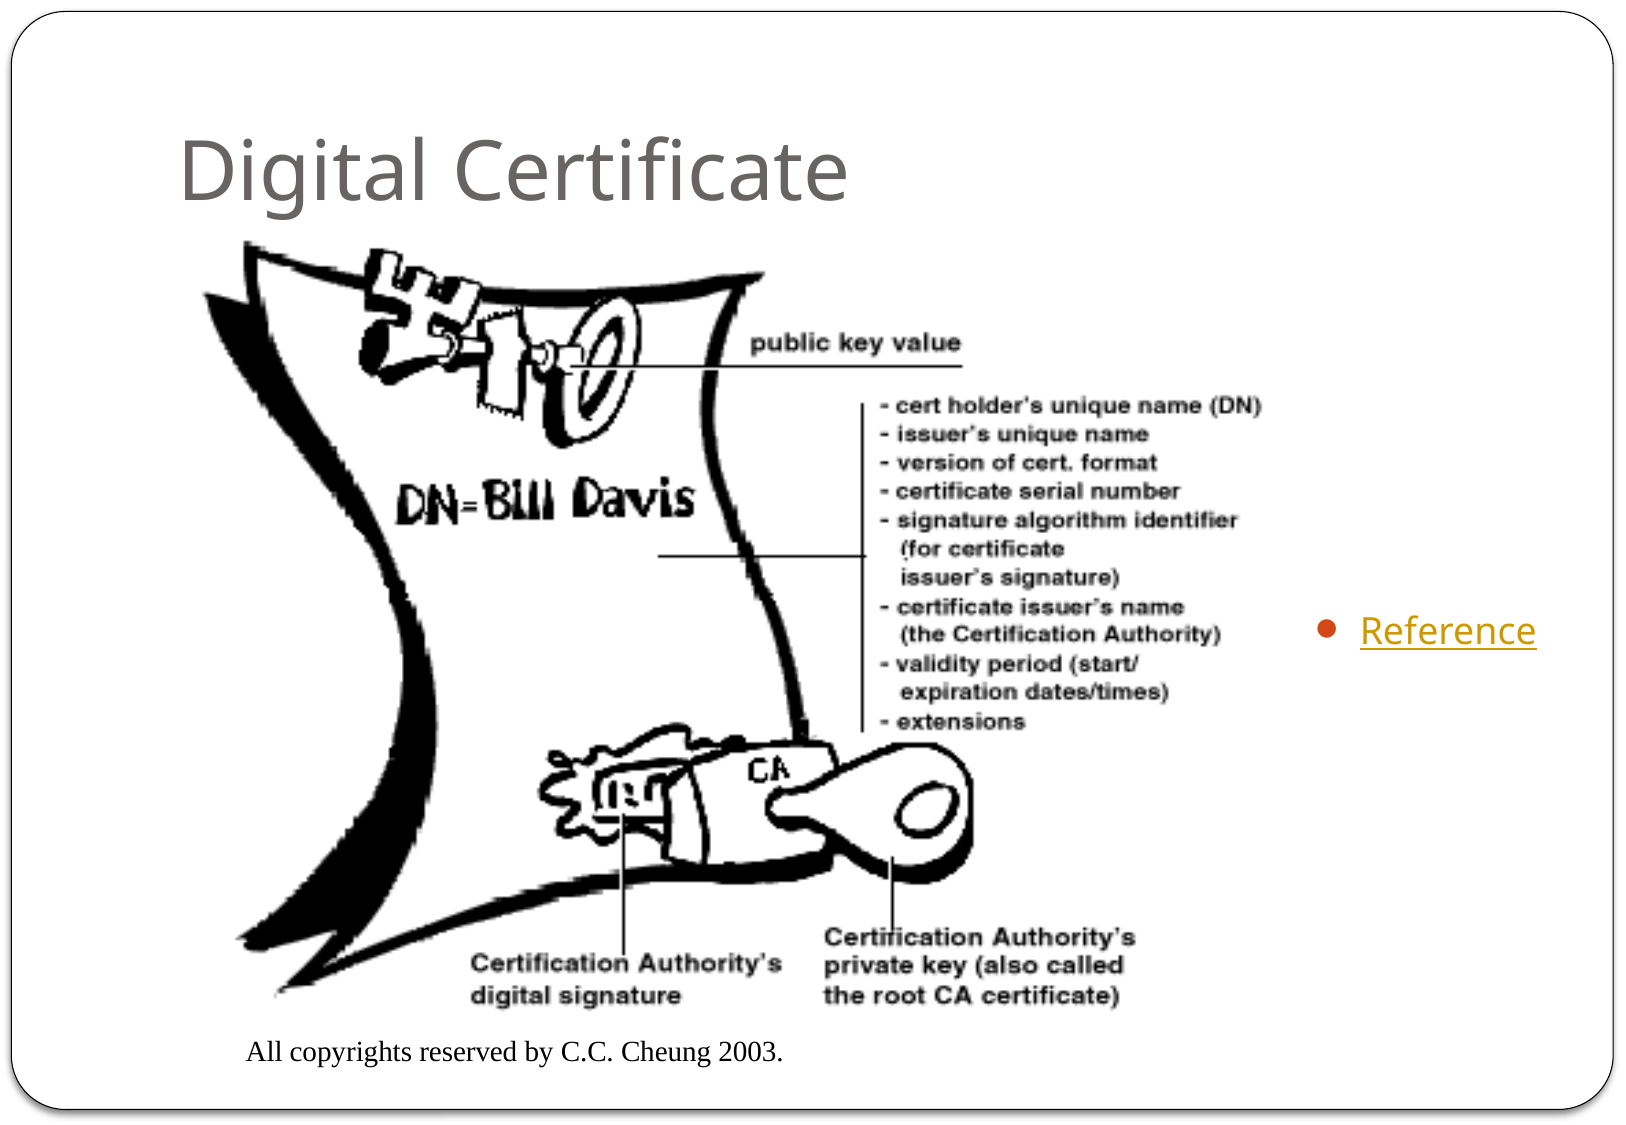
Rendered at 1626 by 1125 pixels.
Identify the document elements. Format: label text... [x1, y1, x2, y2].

list Reference [1299, 600, 1598, 675]
footer All copyrights reserved by C.C. Cheung 2003. [162, 1012, 867, 1088]
picture [175, 224, 1287, 1028]
title Digital Certificate [162, 45, 1544, 233]
